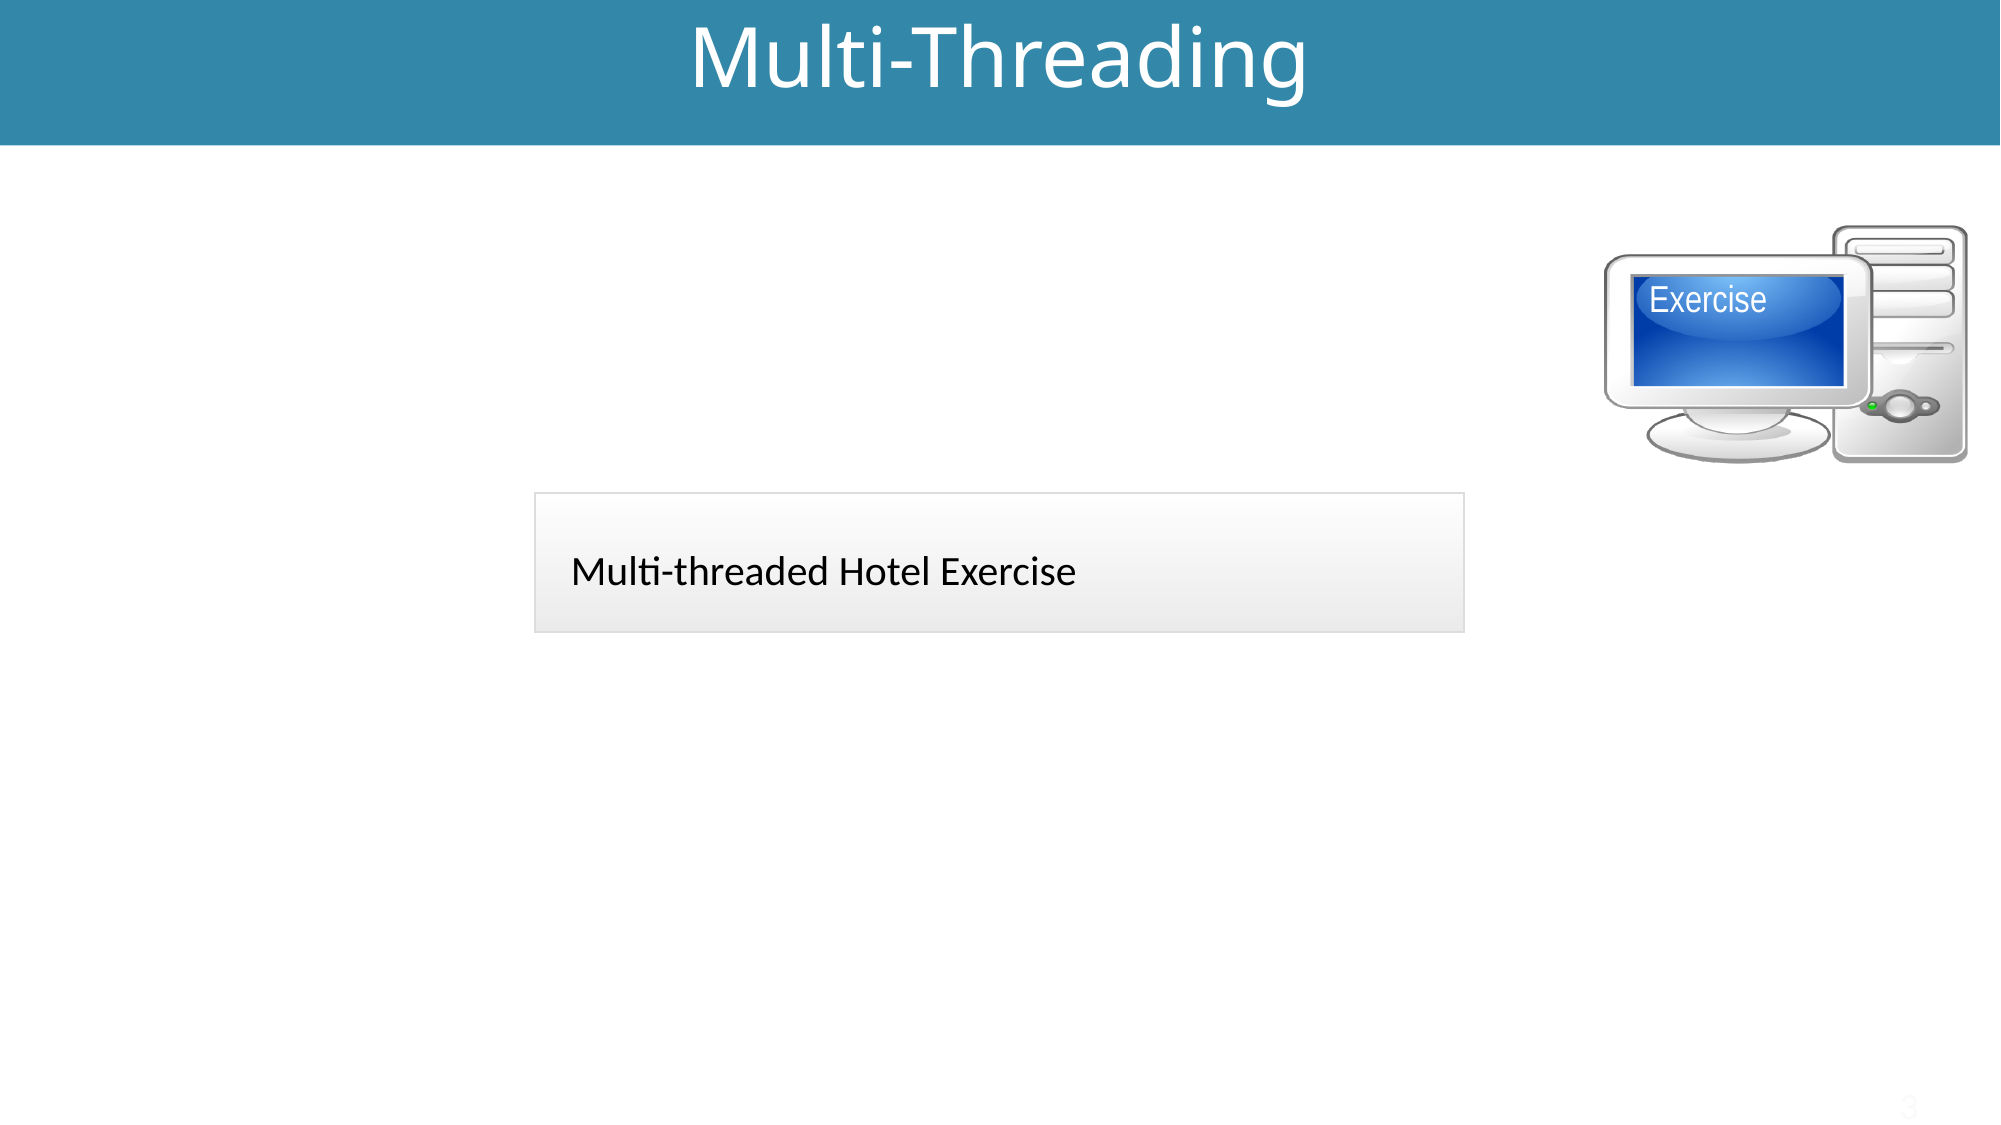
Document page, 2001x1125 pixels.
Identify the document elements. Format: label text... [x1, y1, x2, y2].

text_box Multi-threaded Hotel Exercise [535, 492, 1465, 633]
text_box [1604, 201, 1967, 484]
title Multi-Threading [0, 0, 2000, 146]
